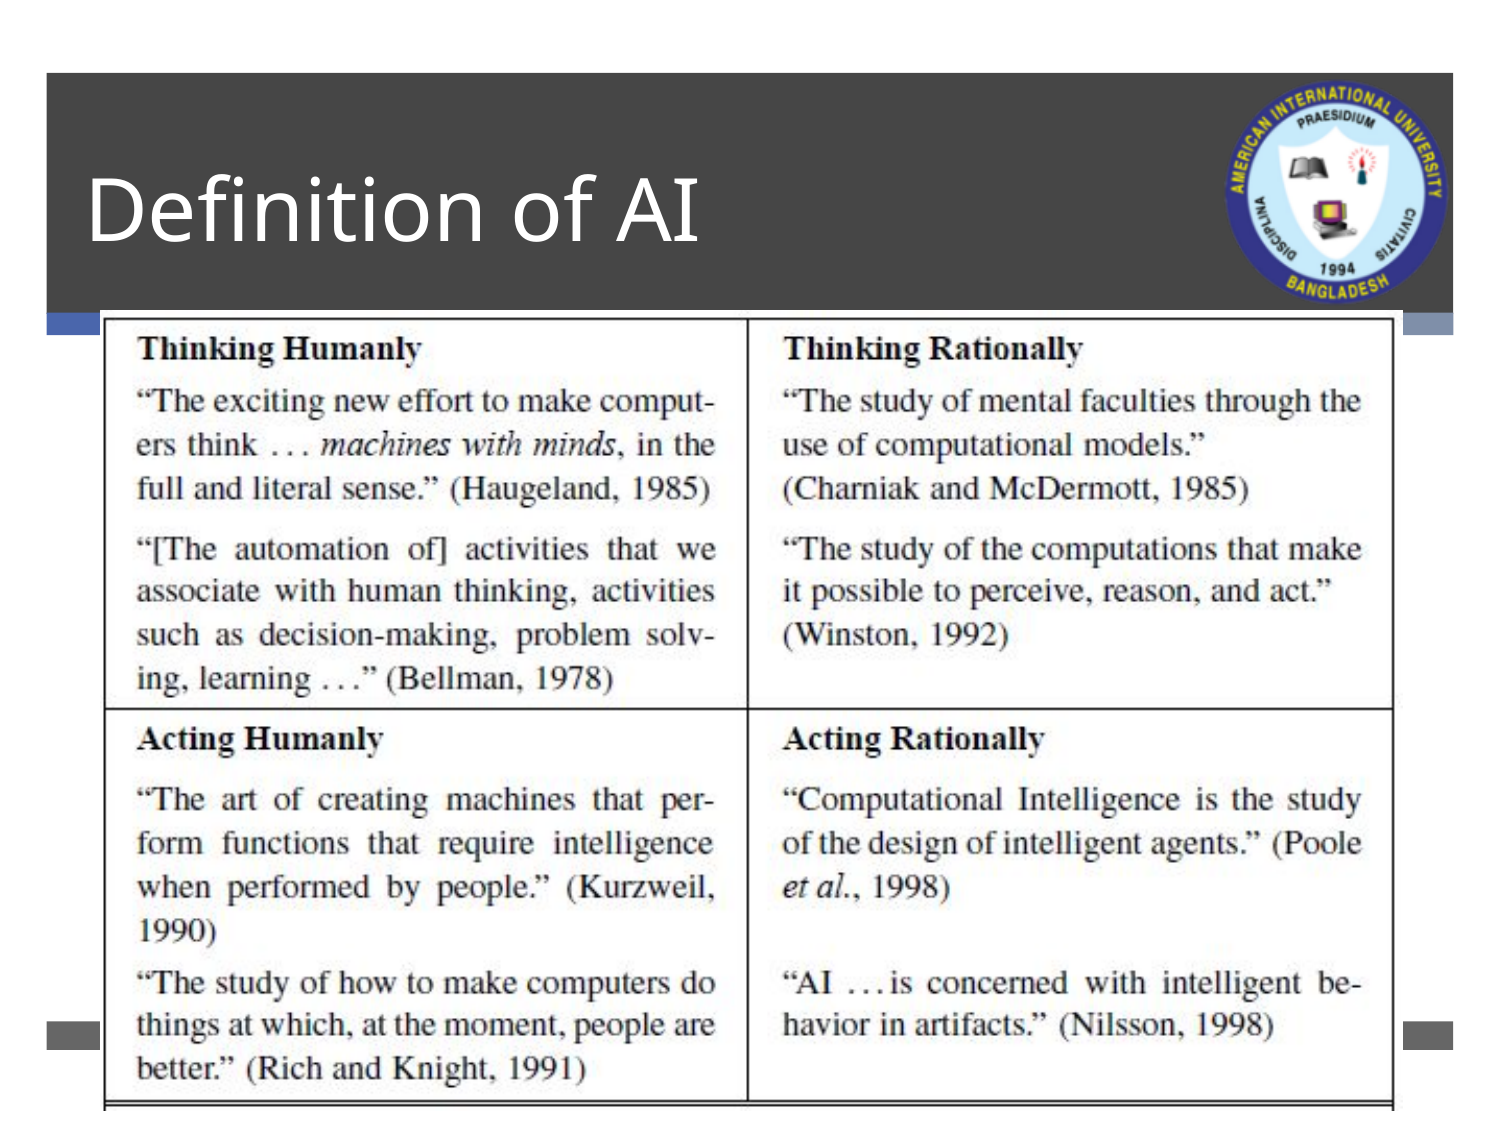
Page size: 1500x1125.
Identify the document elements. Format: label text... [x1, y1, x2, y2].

picture [100, 75, 1454, 1112]
title Definition of AI [69, 87, 1351, 266]
